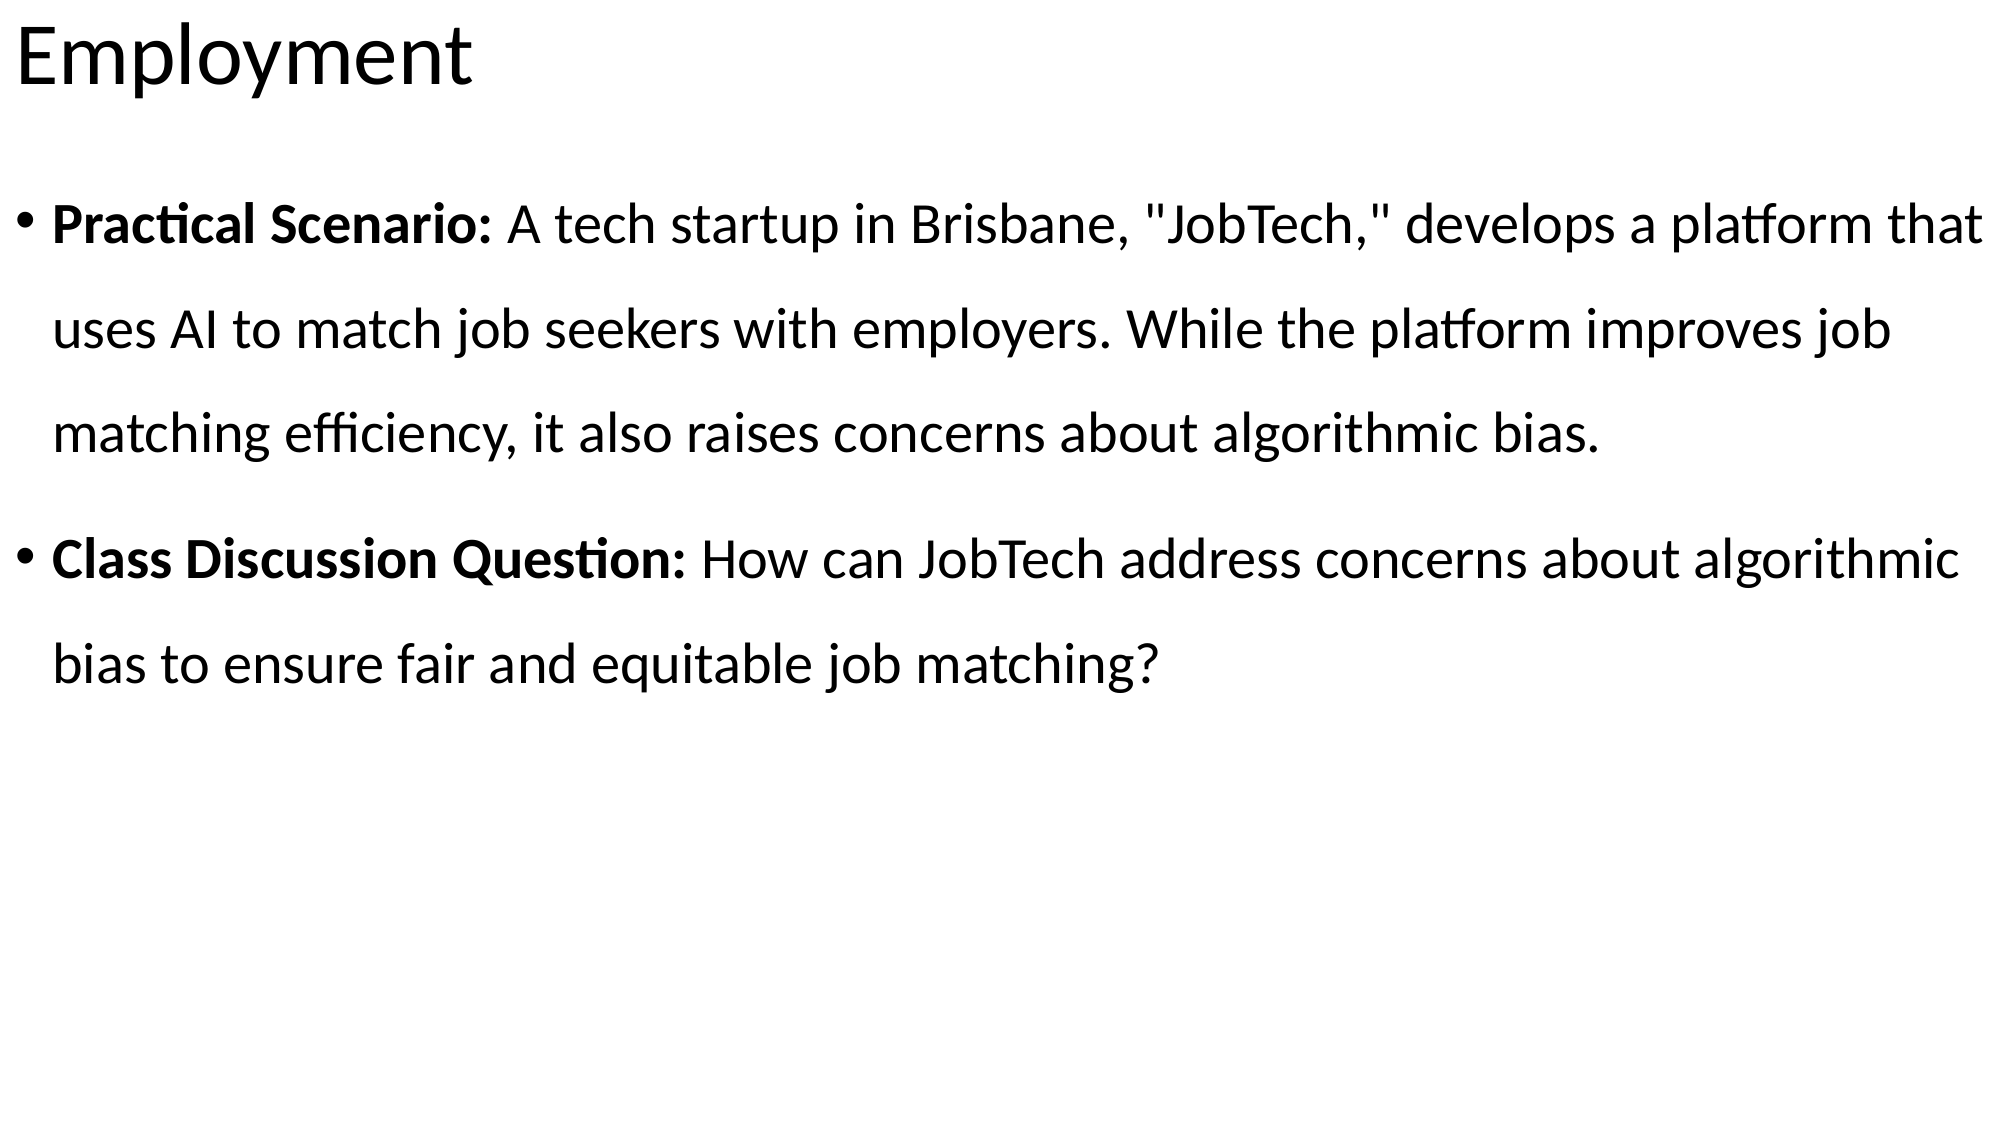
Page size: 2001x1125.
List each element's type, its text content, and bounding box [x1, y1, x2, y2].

title Employment [0, 0, 2000, 112]
list Practical Scenario: A tech startup in Brisbane, "JobTech," develops a platform that uses AI to match job seekers with employers. While the platform improves job matching efficiency, it also raises concerns about algorithmic bias. Class Discussion Question: How can JobTech address concerns about algorithmic bias to ensure fair and equitable job matching? [0, 142, 2000, 792]
